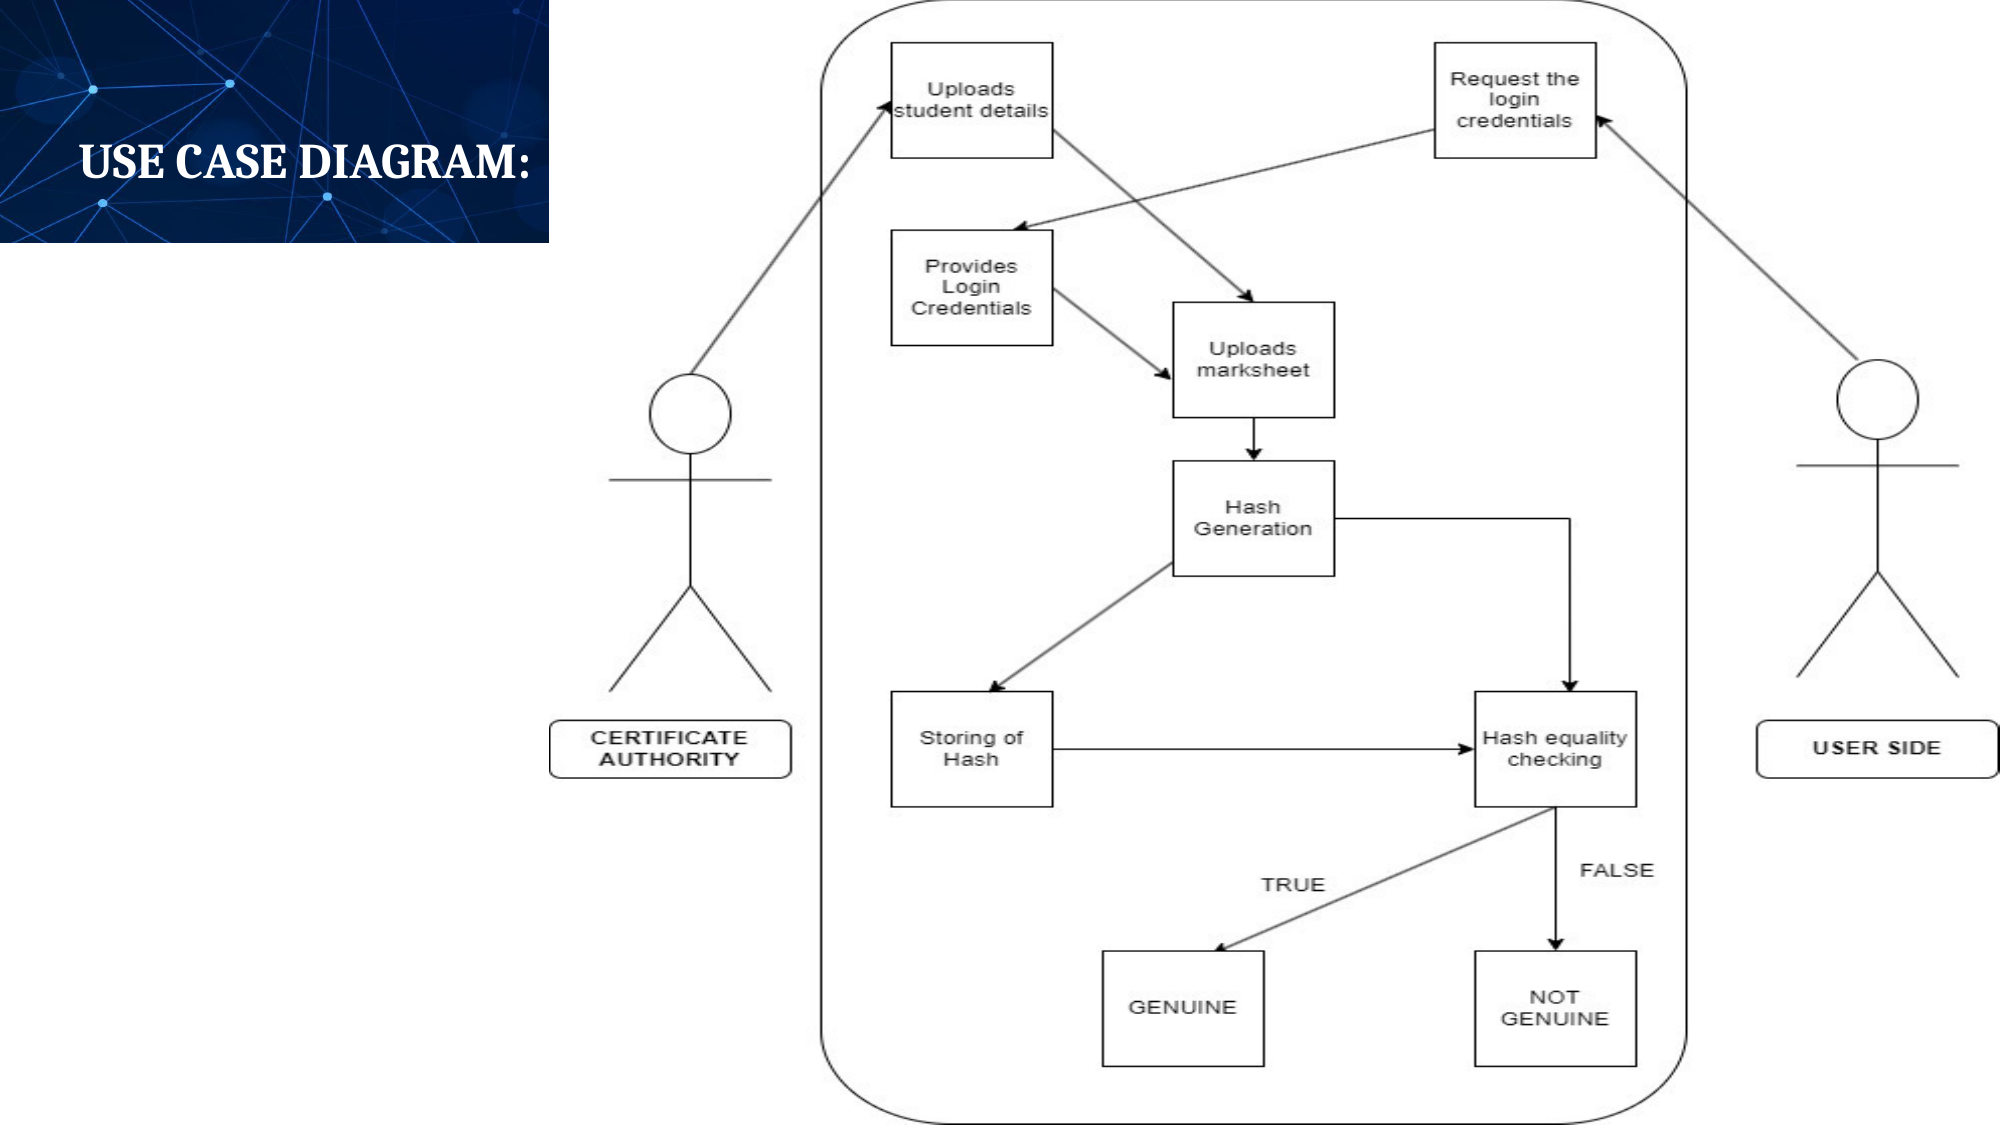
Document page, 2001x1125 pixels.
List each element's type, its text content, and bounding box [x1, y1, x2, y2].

title USE CASE DIAGRAM: [78, 128, 544, 189]
picture [0, 0, 2000, 1125]
